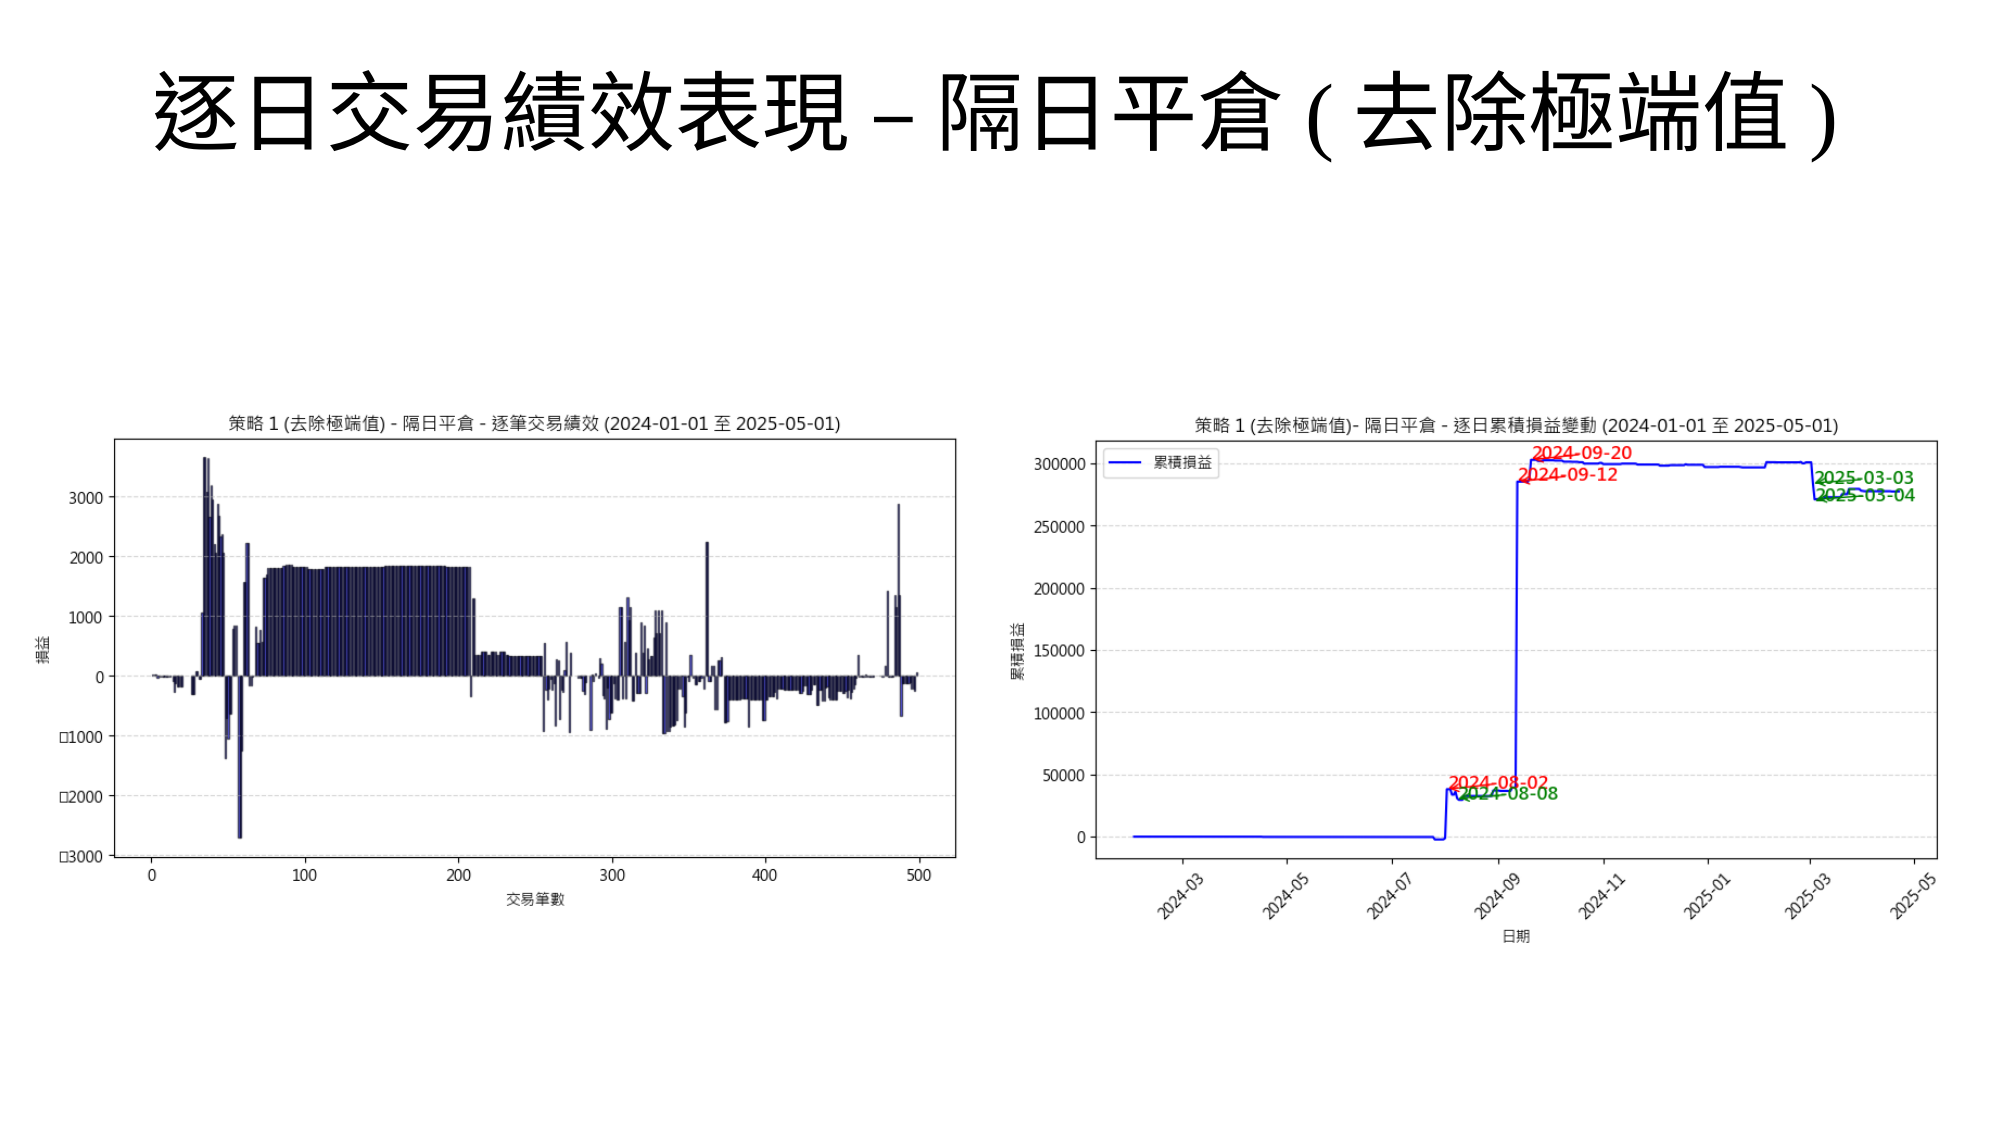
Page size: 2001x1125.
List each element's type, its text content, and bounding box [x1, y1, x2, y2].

picture [999, 407, 1952, 958]
title 逐日交易績效表現 – 隔日平倉(去除極端值) [137, 59, 1863, 278]
picture [24, 405, 965, 919]
